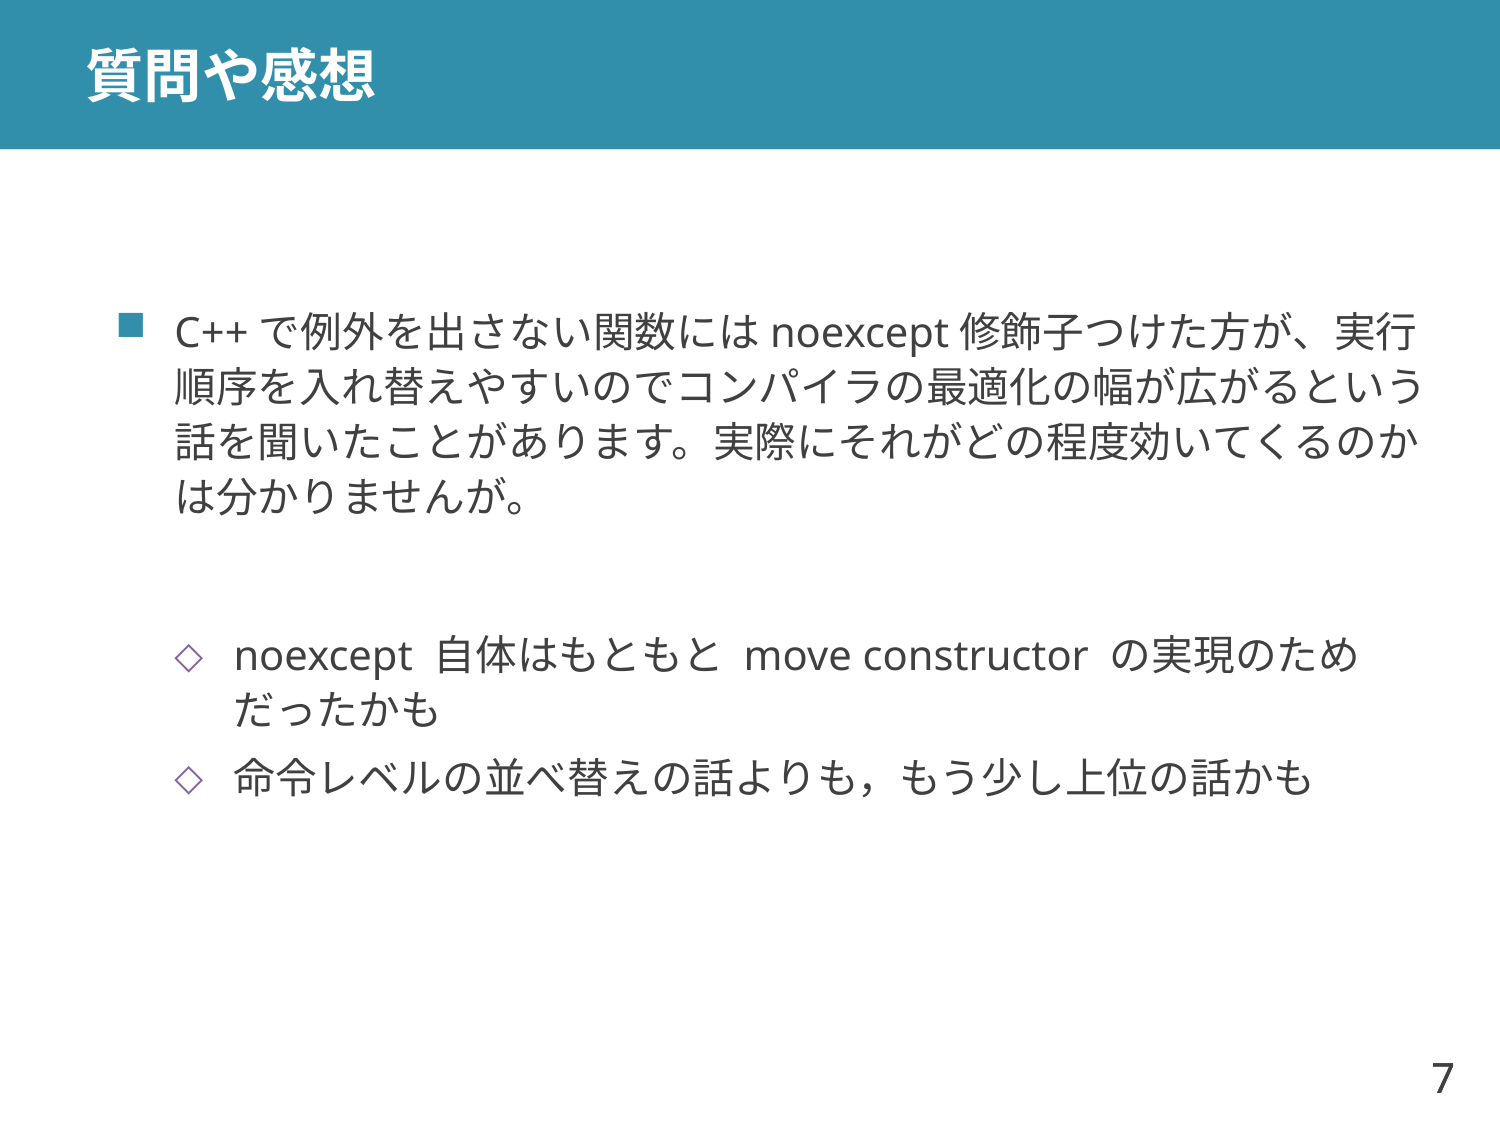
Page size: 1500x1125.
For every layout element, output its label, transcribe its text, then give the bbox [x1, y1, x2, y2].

title 質問や感想 [70, 0, 1500, 150]
list C++で例外を出さない関数にはnoexcept修飾子つけた方が、実行順序を入れ替えやすいのでコンパイラの最適化の幅が広がるという話を聞いたことがあります。実際にそれがどの程度効いてくるのかは分かりませんが。 noexcept 自体はもともと move constructor の実現のためだったかも 命令レベルの並べ替えの話よりも，もう少し上位の話かも [100, 178, 1459, 1036]
